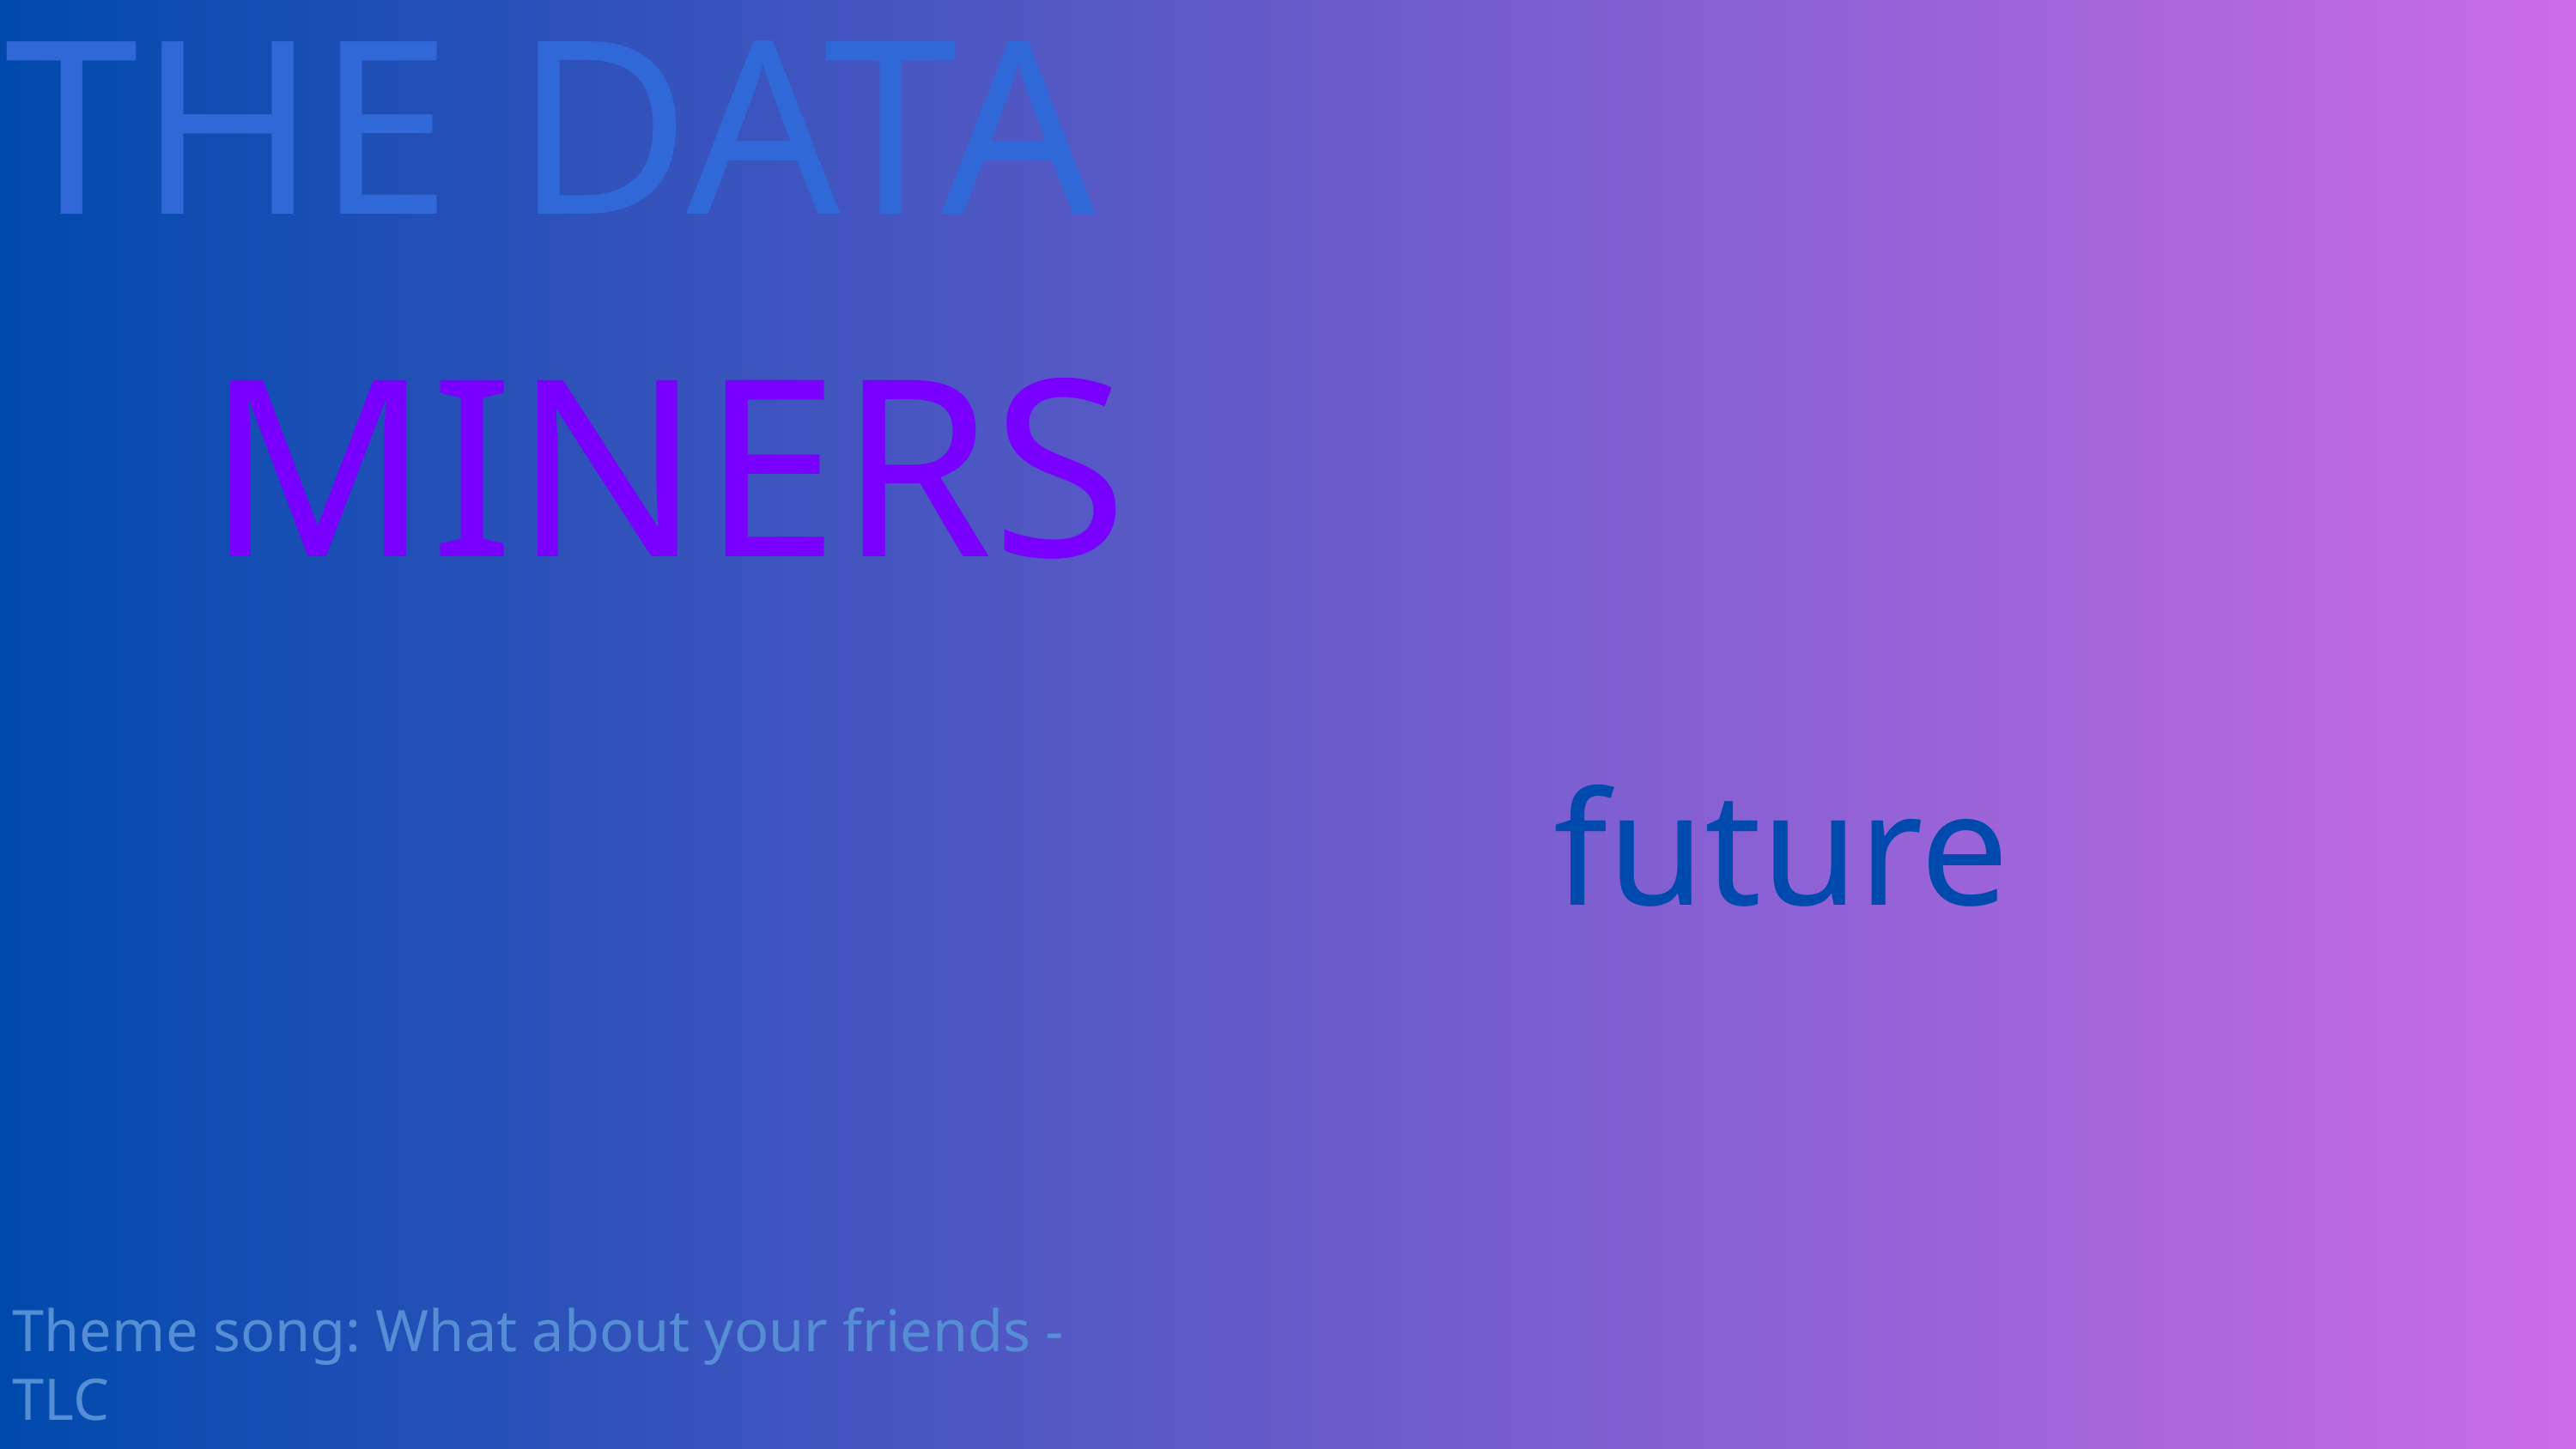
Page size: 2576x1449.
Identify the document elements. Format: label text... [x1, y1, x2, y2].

text_box Theme song: What about your friends - TLC [0, 1288, 1138, 1438]
text_box THE DATA [0, 70, 1288, 264]
text_box future [1288, 822, 2275, 1052]
text_box MINERS [0, 409, 1335, 607]
